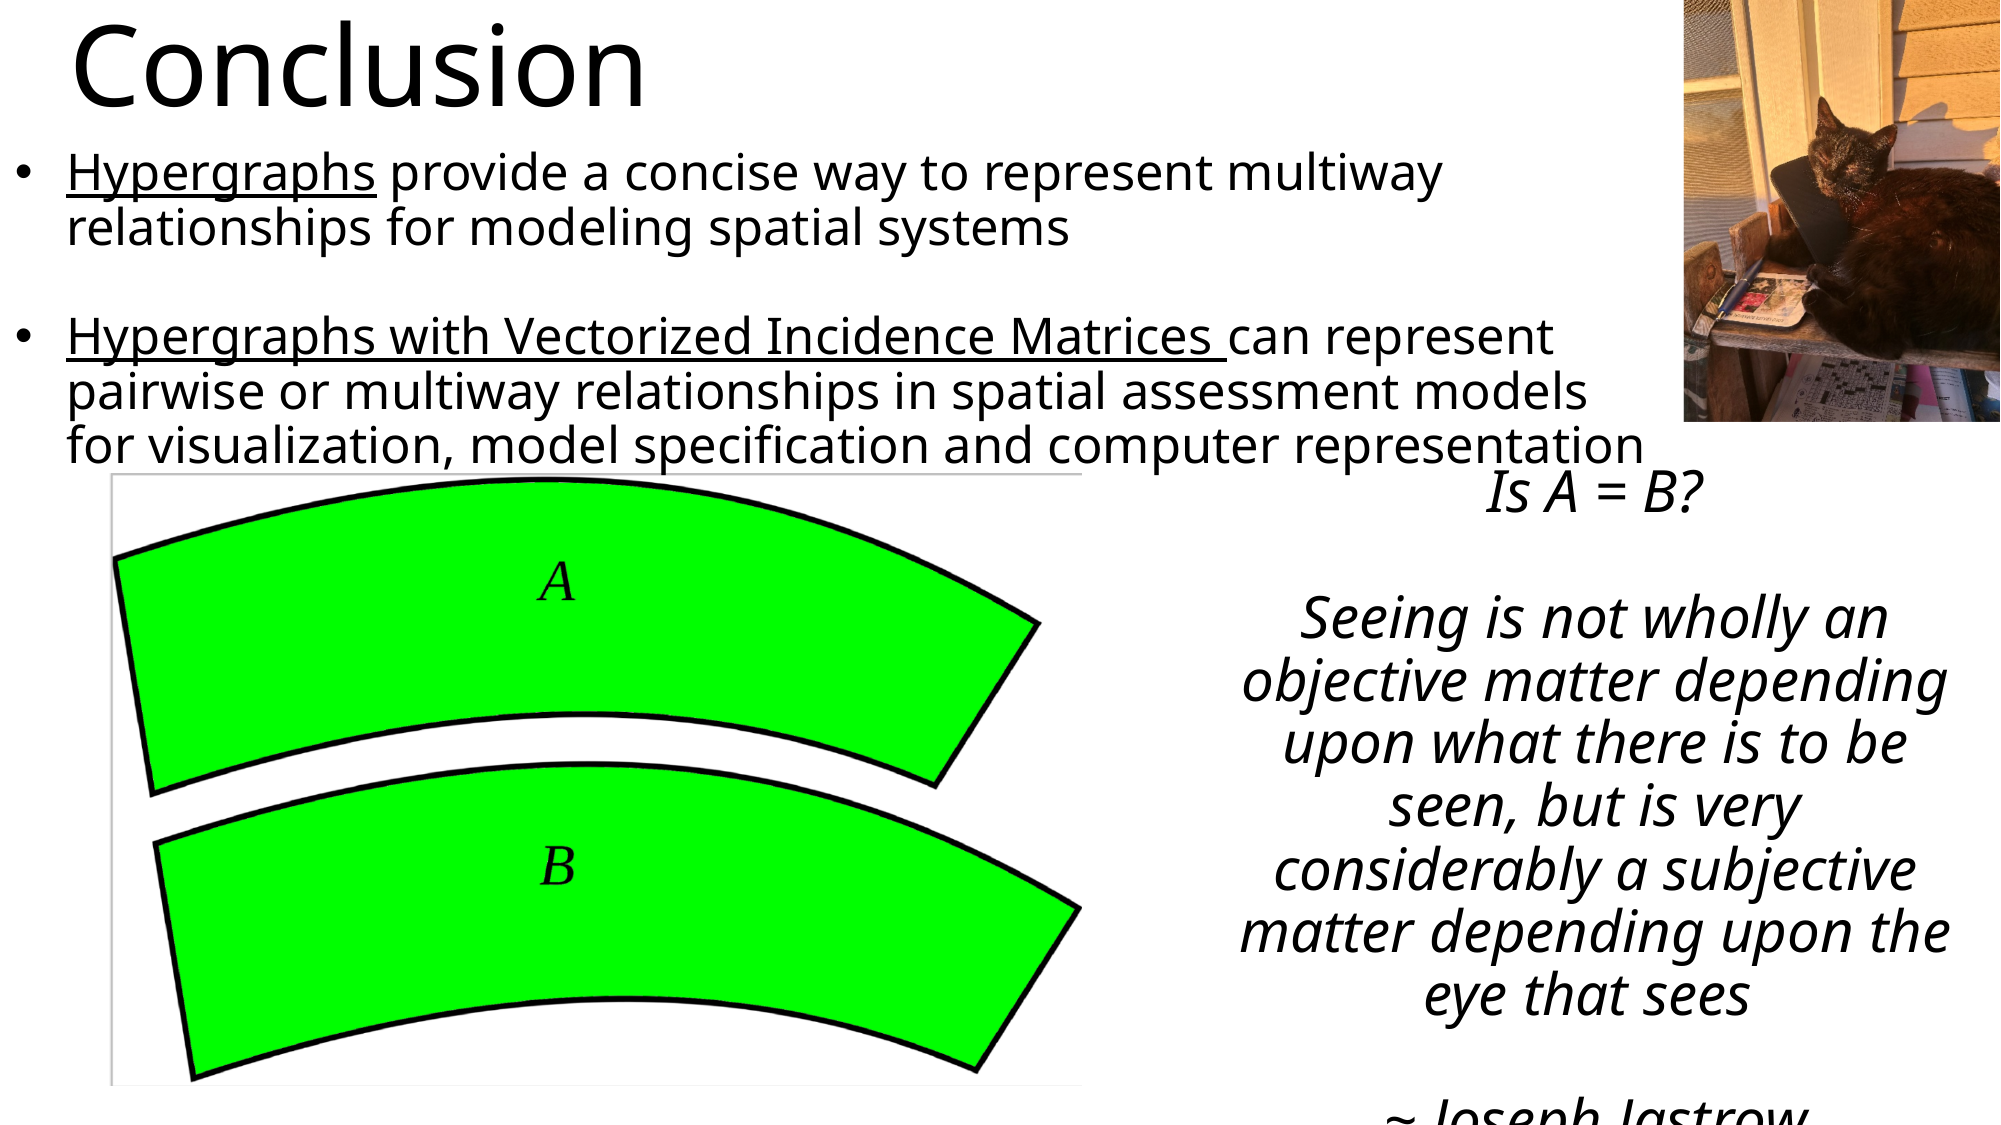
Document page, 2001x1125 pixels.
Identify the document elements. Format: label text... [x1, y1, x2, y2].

text_box Conclusion [54, 0, 691, 139]
text_box Hypergraphs provide a concise way to represent multiway relationships for modeling spatial systems Hypergraphs with Vectorized Incidence Matrices can represent pairwise or multiway relationships in spatial assessment models for visualization, model specification and computer representation [0, 139, 1669, 502]
picture [1630, 0, 2000, 421]
text_box Is A = B? Seeing is not wholly an objective matter depending upon what there is to be seen, but is very considerably a subjective matter depending upon the eye that sees ~ Joseph Jastrow [1222, 454, 1969, 912]
picture [109, 473, 1082, 1086]
